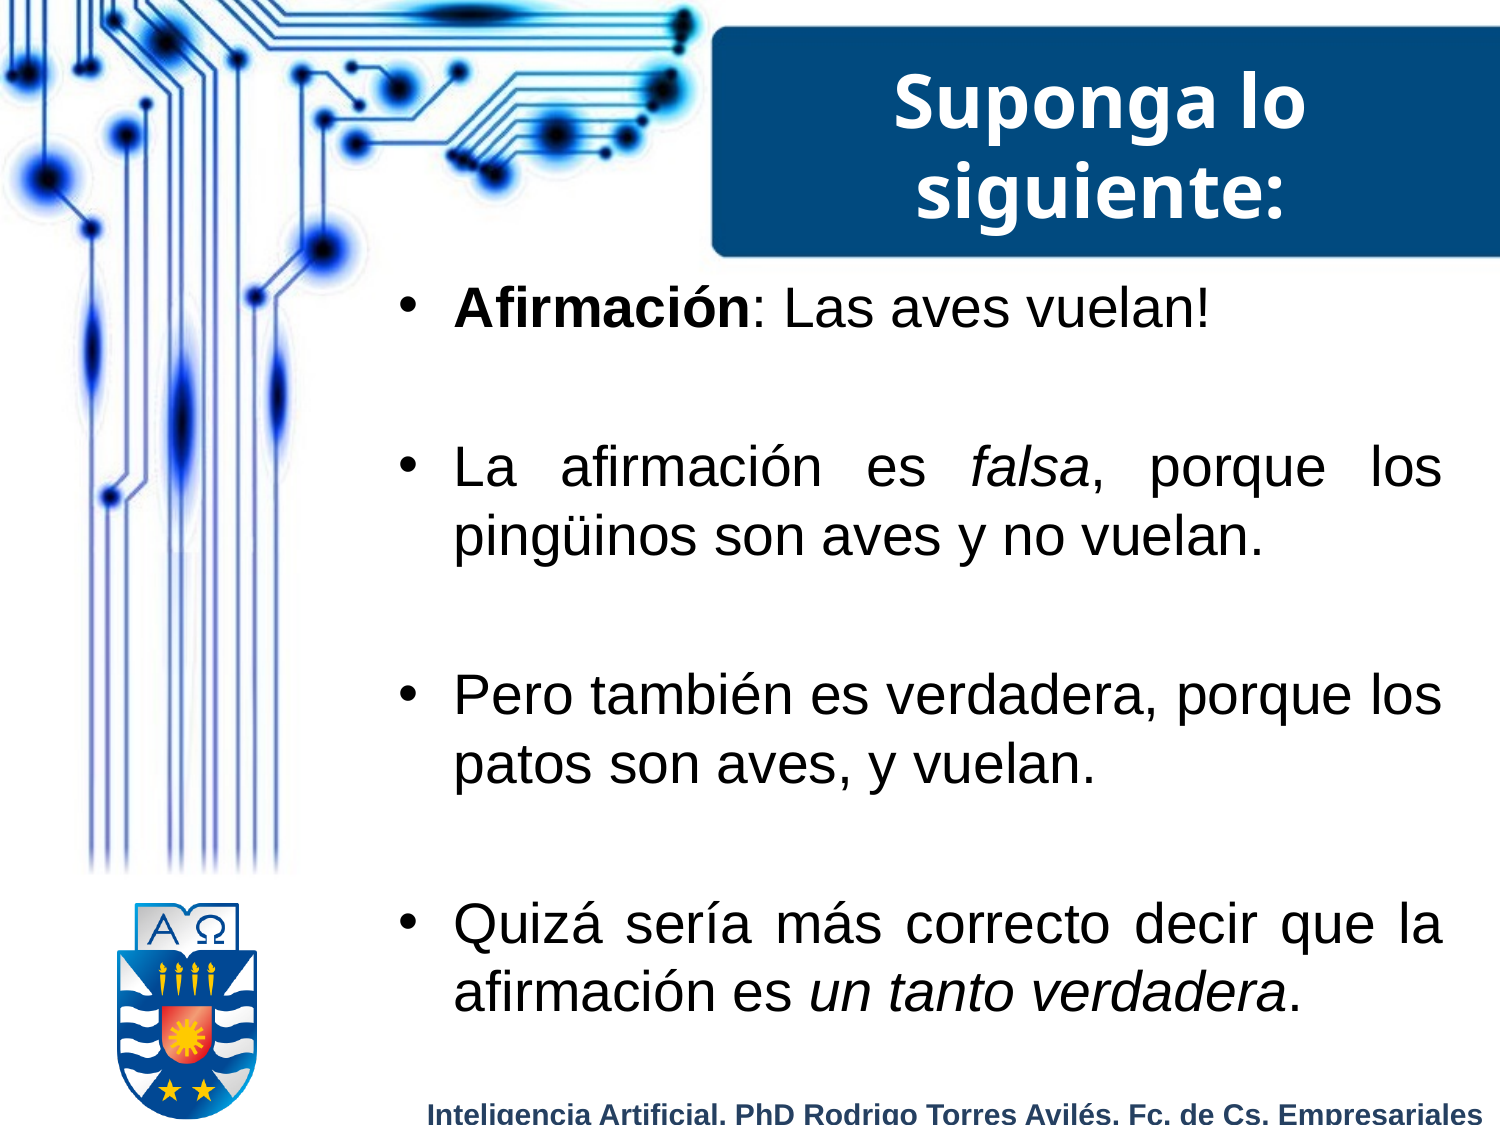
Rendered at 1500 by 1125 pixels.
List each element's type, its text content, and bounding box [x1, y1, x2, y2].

list Afirmación: Las aves vuelan! La afirmación es falsa, porque los pingüinos son aves y no vuelan. Pero también es verdadera, porque los patos son aves, y vuelan. Quizá sería más correcto decir que la afirmación es un tanto verdadera. [383, 262, 1459, 1035]
text_box Inteligencia Artificial. PhD Rodrigo Torres Avilés. Fc. de Cs. Empresariales [383, 1088, 1499, 1125]
picture [0, 0, 1500, 1125]
text_box Suponga lo siguiente: [702, 7, 1500, 280]
